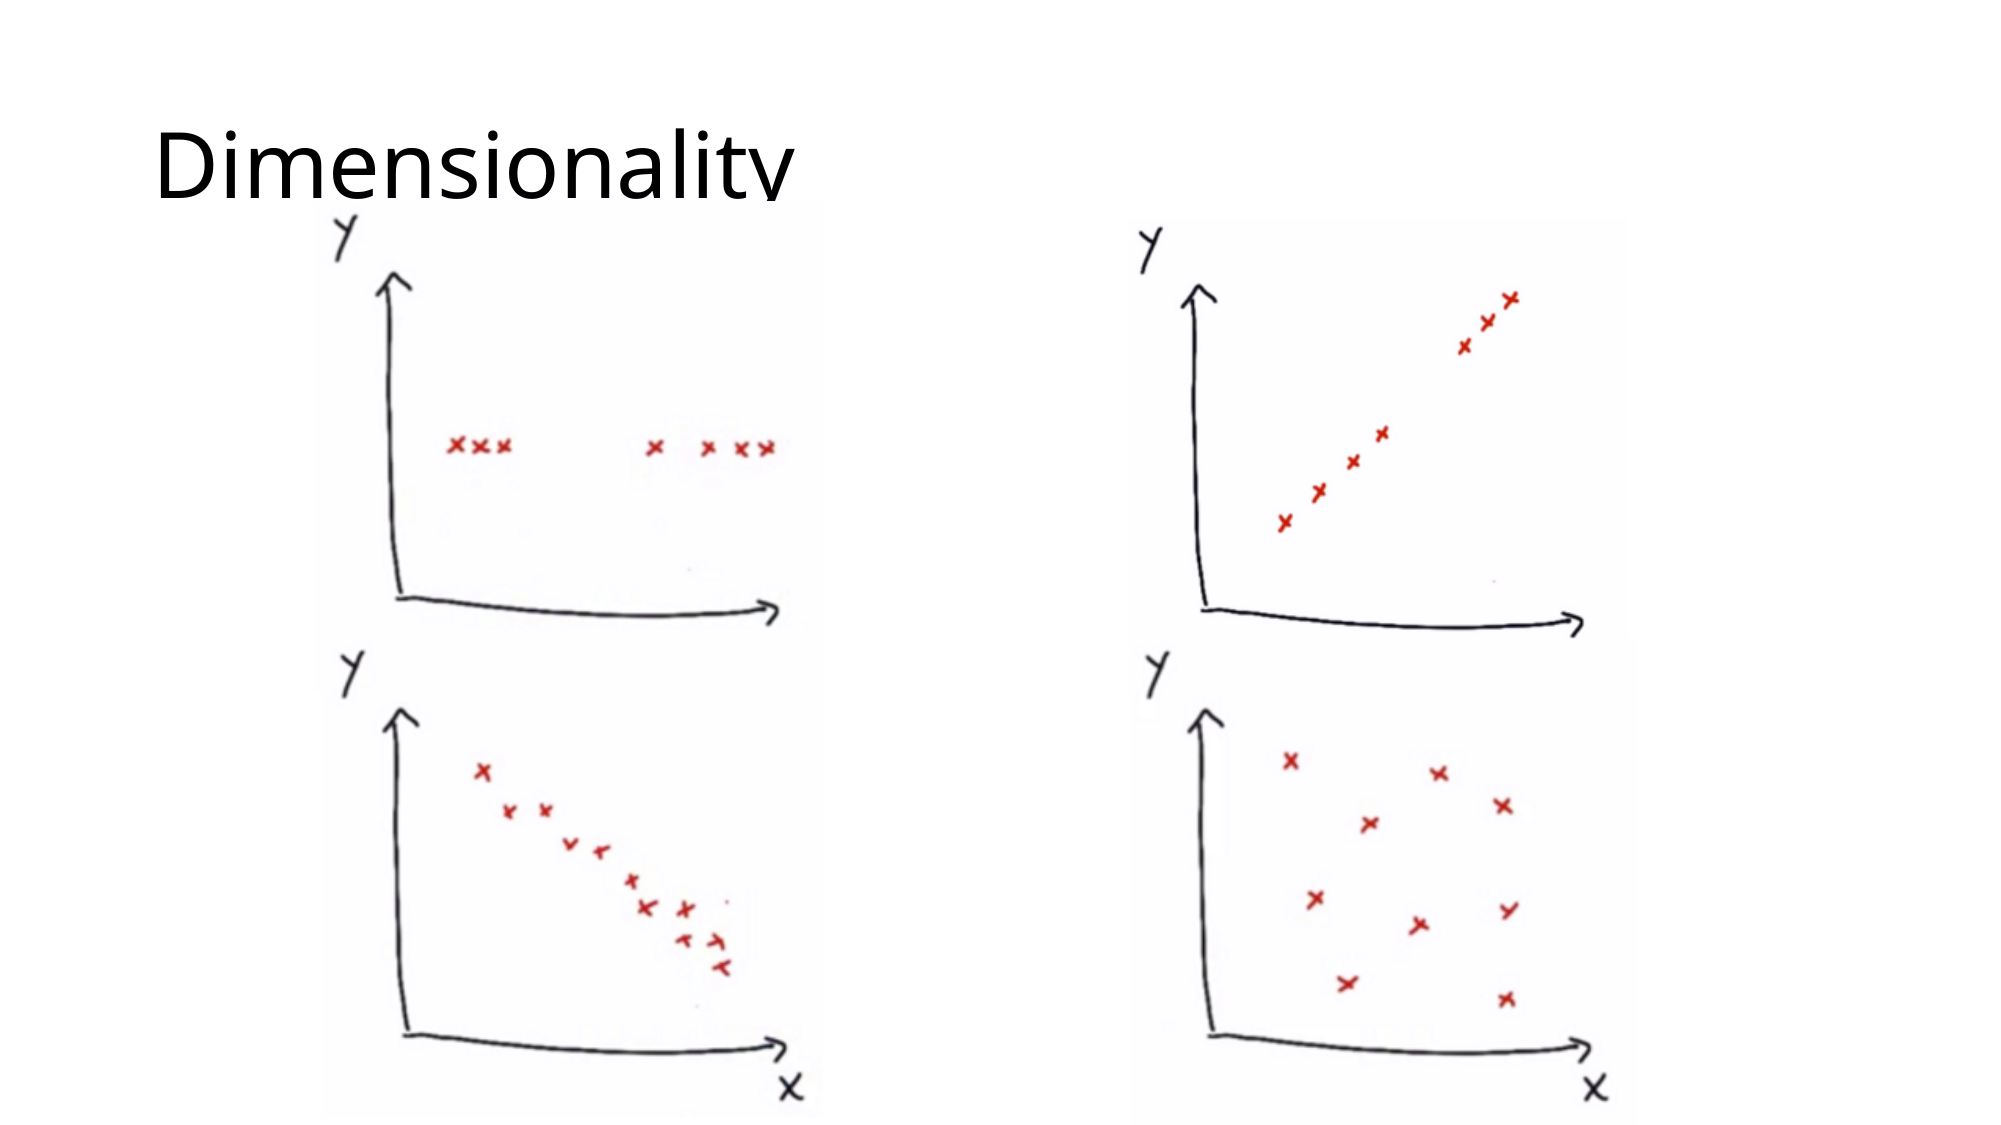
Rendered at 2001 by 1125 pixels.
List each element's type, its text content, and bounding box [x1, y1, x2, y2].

title Dimensionality [137, 59, 1863, 278]
picture [1127, 218, 1638, 1125]
picture [314, 201, 825, 1118]
